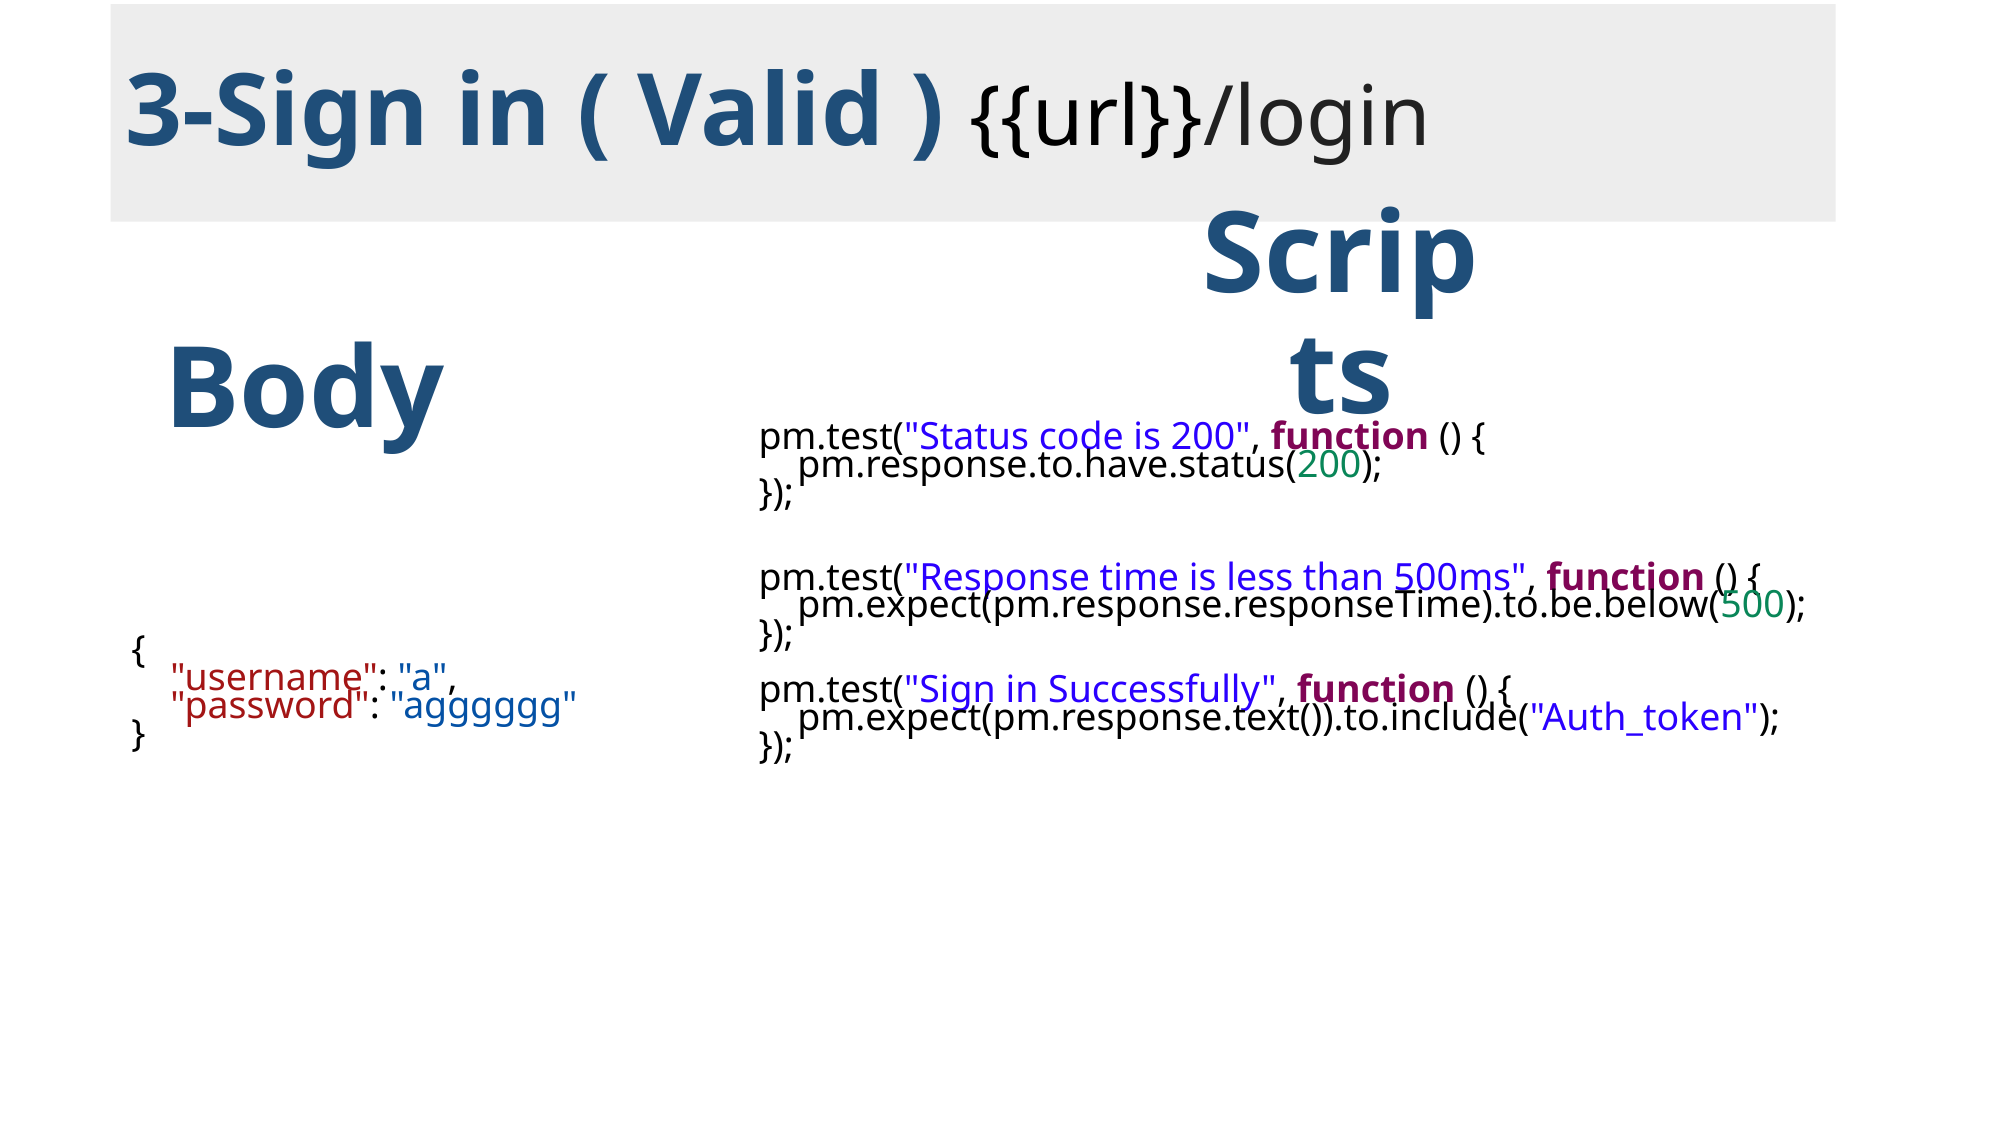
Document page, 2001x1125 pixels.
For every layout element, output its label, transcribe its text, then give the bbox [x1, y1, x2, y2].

text_box Scripts [1163, 267, 1518, 366]
text_box { "username": "a", "password": "agggggg" } [116, 634, 636, 762]
title 3-Sign in ( Valid ) [110, 4, 1836, 222]
text_box {{url}}/login [954, 54, 1714, 170]
text_box Body [127, 342, 482, 440]
text_box pm.test("Status code is 200", function () { pm.response.to.have.status(200); }); pm.test("Response time is less than 500ms", function () { pm.expect(pm.response.responseTime).to.be.below(500); }); pm.test("Sign in Successfully", function () { pm.expect(pm.response.text()).to.include("Auth_token"); }); [743, 365, 1925, 914]
